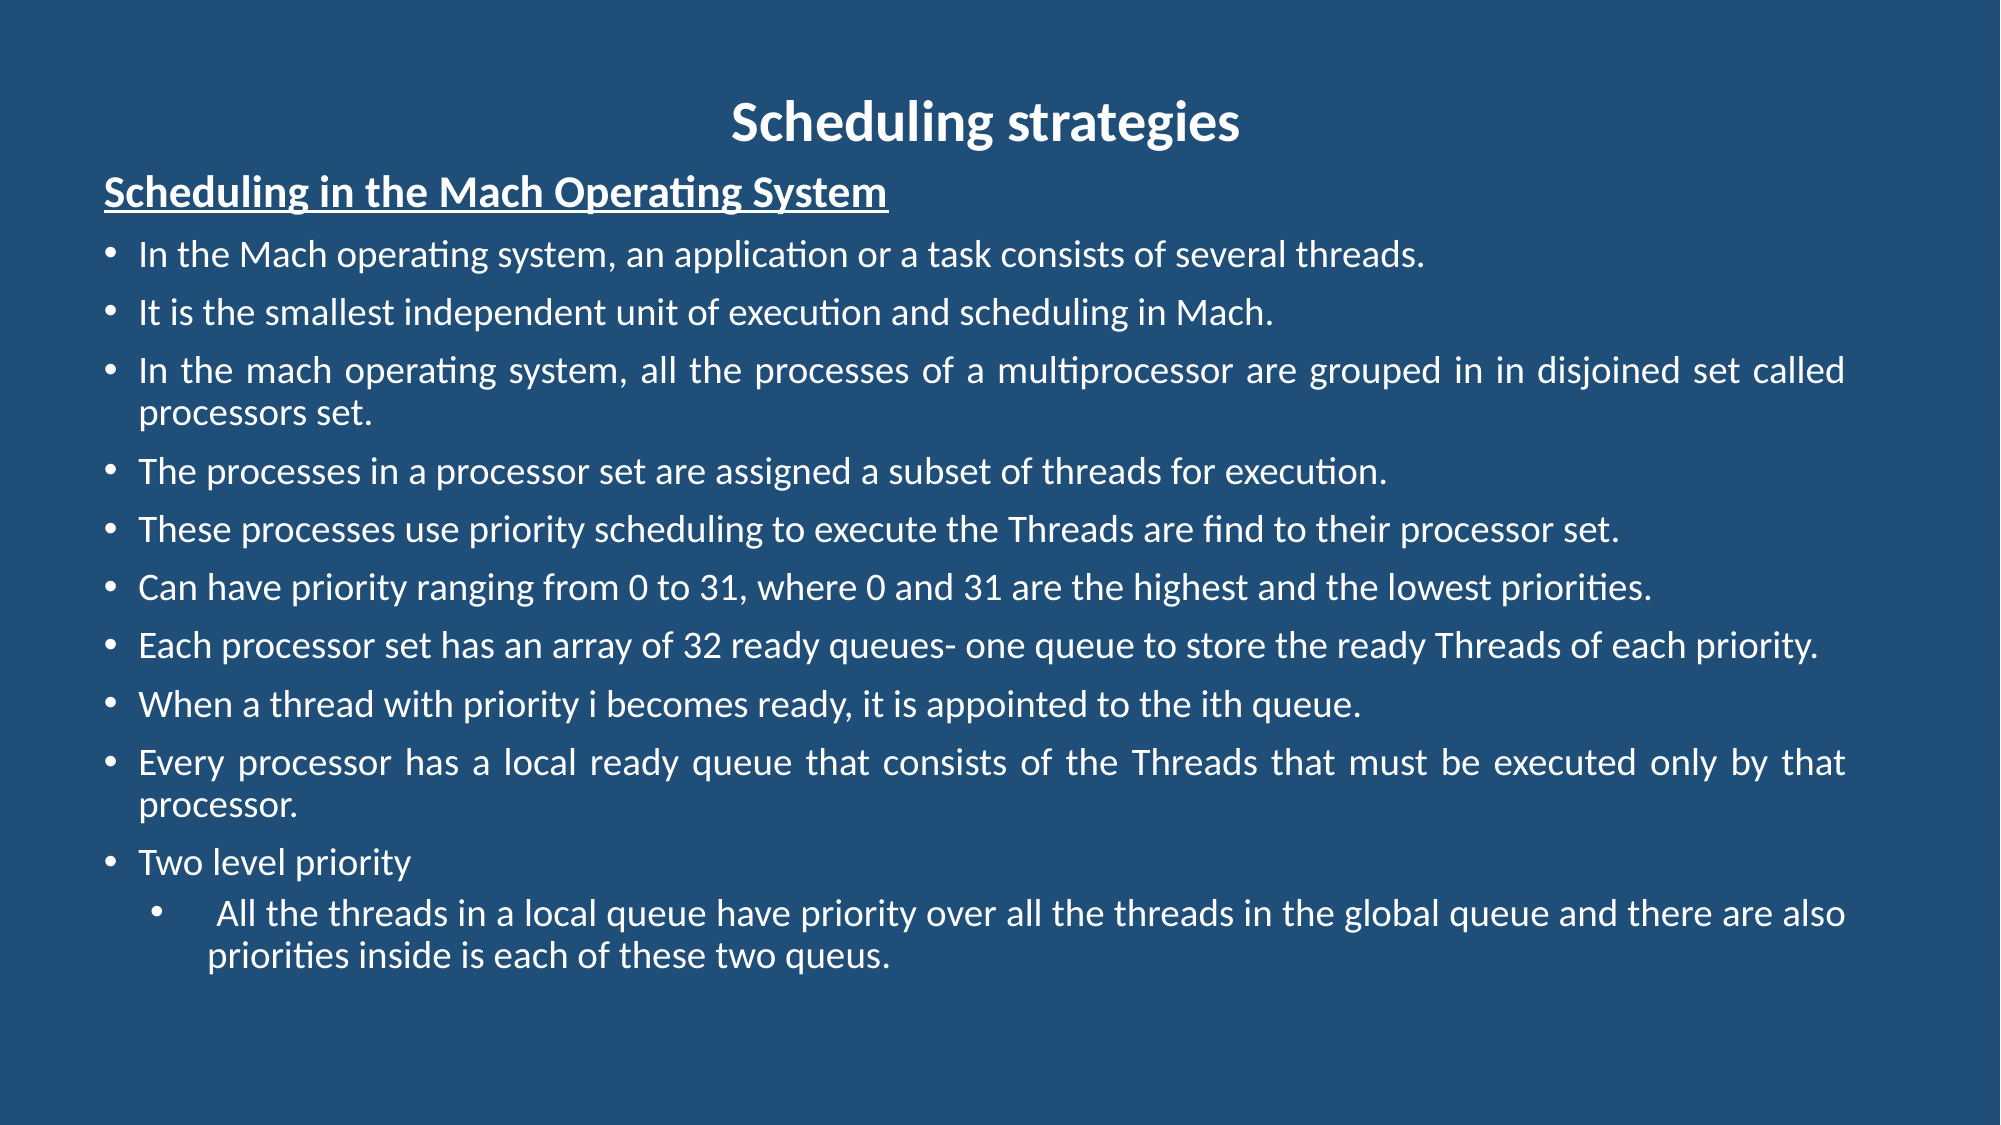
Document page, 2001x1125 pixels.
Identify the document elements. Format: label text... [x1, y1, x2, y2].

list Scheduling in the Mach Operating System In the Mach operating system, an application or a task consists of several threads. It is the smallest independent unit of execution and scheduling in Mach. In the mach operating system, all the processes of a multiprocessor are grouped in in disjoined set called processors set. The processes in a processor set are assigned a subset of threads for execution. These processes use priority scheduling to execute the Threads are find to their processor set. Can have priority ranging from 0 to 31, where 0 and 31 are the highest and the lowest priorities. Each processor set has an array of 32 ready queues- one queue to store the ready Threads of each priority. When a thread with priority i becomes ready, it is appointed to the ith queue. Every processor has a local ready queue that consists of the Threads that must be executed only by that processor. Two level priority All the threads in a local queue have priority over all the threads in the global queue and there are also priorities inside is each of these two queus. [88, 160, 1863, 1002]
title Scheduling strategies [123, 88, 1849, 156]
